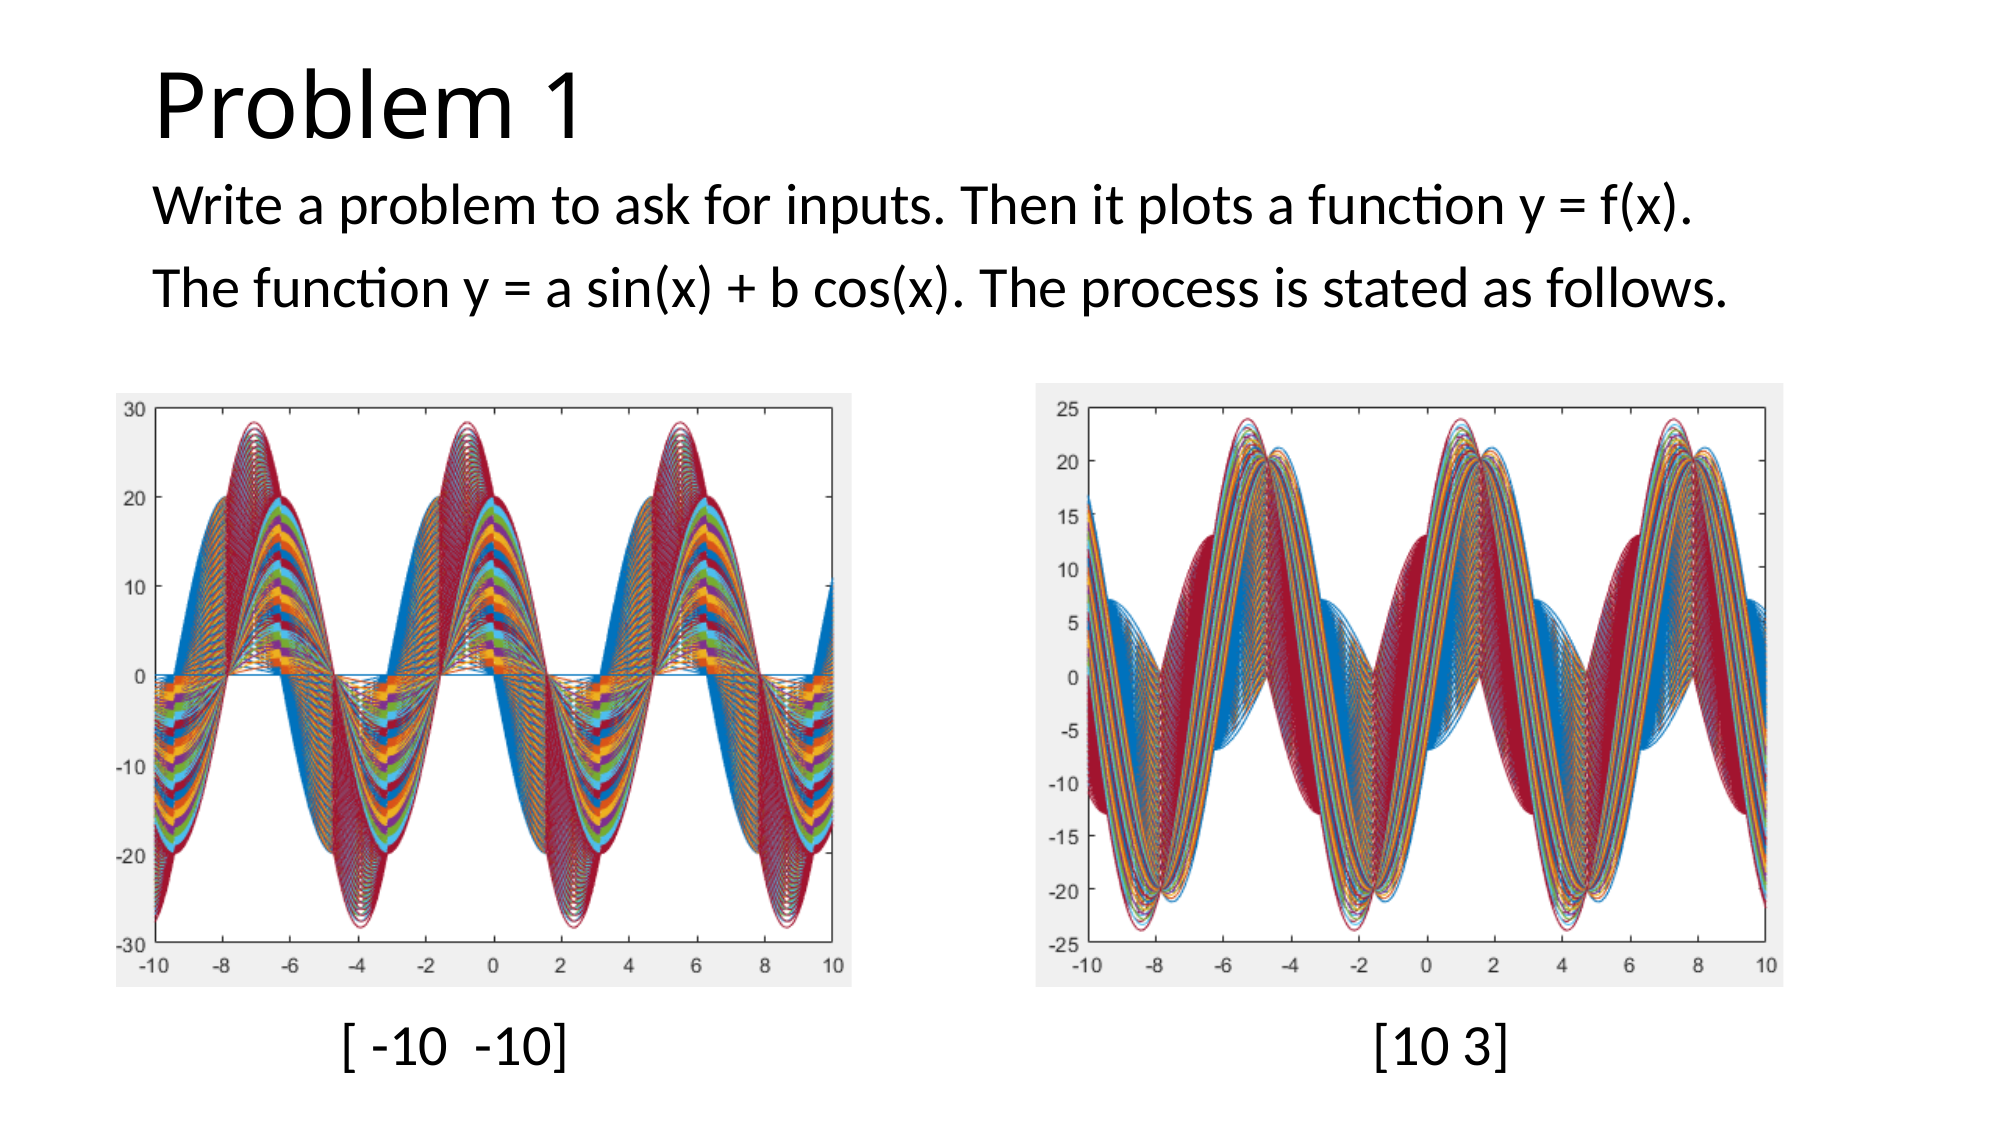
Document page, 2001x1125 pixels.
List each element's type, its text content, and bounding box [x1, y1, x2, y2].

text_box [ -10 -10] [325, 999, 585, 1085]
title Problem 1 [137, 0, 1863, 166]
list Write a problem to ask for inputs. Then it plots a function y = f(x). The function y = a sin(x) + b cos(x). The process is stated as follows. [137, 166, 1863, 1100]
picture [1035, 383, 1784, 987]
text_box [10 3] [1358, 999, 1526, 1085]
picture [115, 393, 852, 987]
